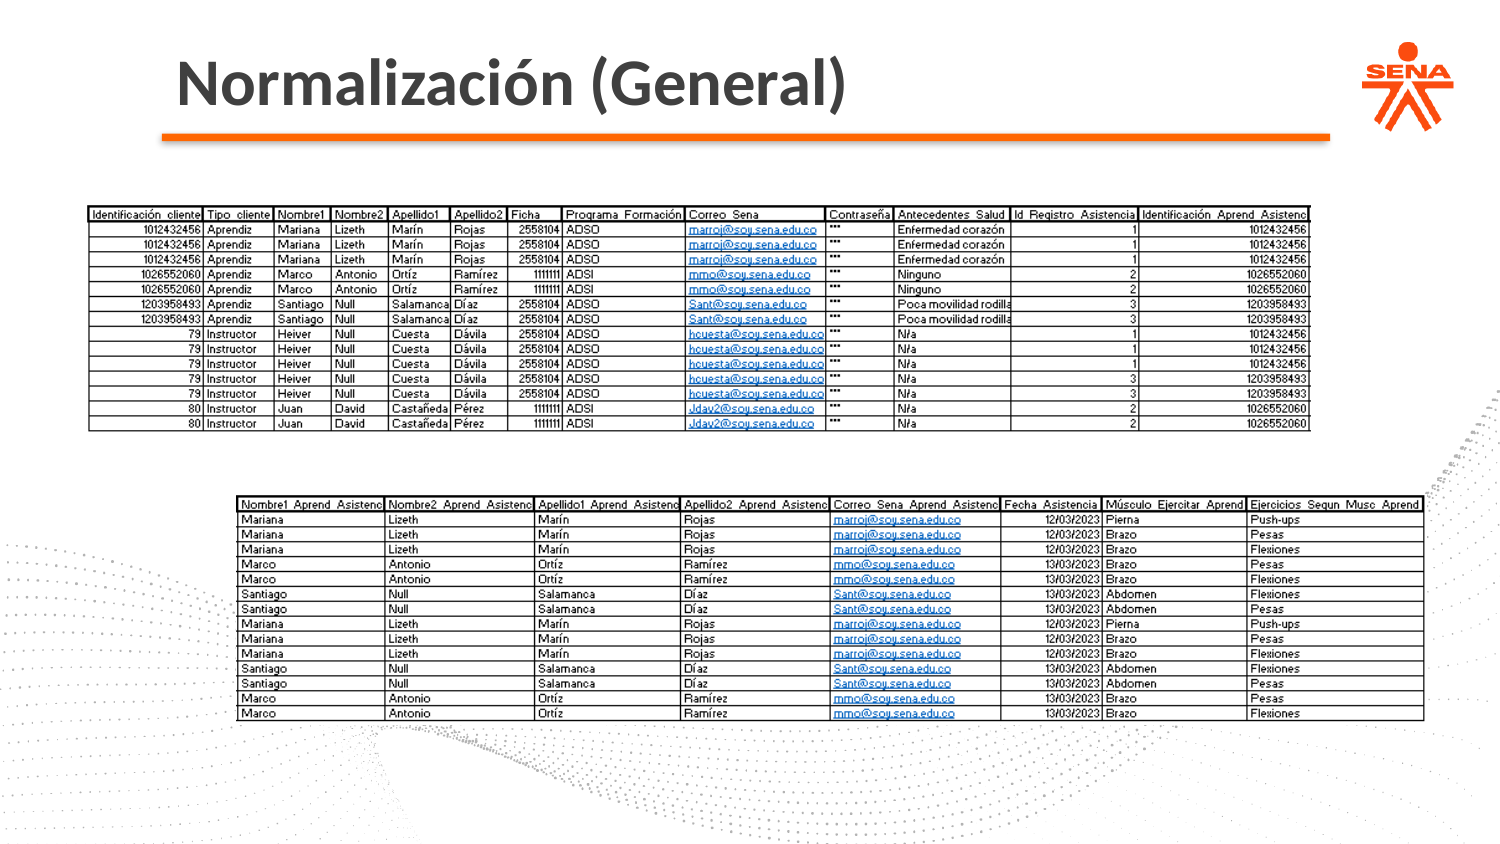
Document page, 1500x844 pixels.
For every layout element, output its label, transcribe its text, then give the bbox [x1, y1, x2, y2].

picture [0, 0, 1500, 844]
text_box Normalización (General) [161, 31, 1331, 127]
text_box [161, 133, 1331, 142]
